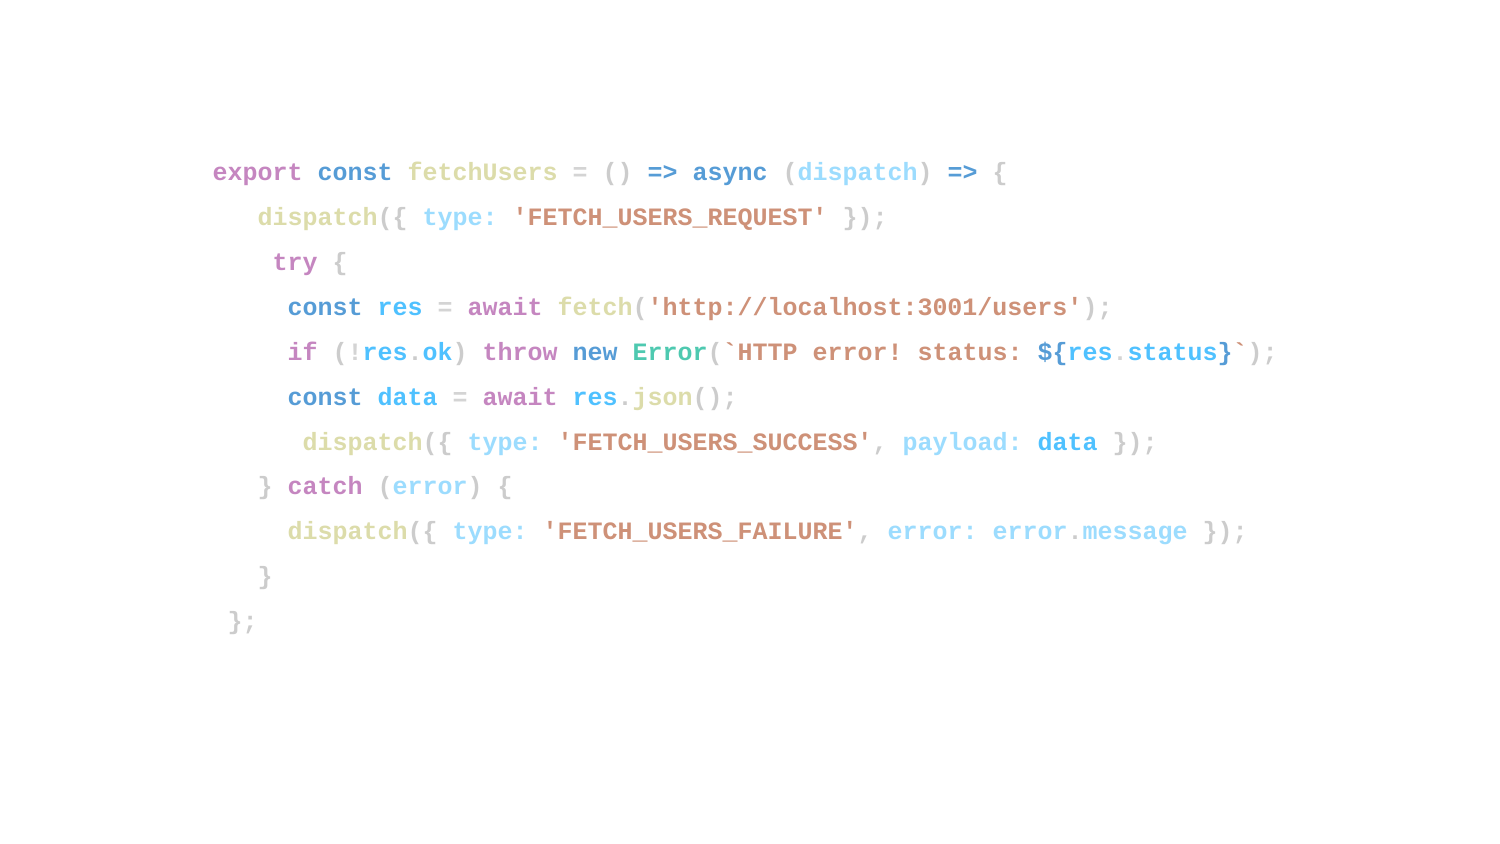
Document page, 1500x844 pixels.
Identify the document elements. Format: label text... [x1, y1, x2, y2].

text_box export const fetchUsers = () => async (dispatch) => { dispatch({ type: 'FETCH_USERS_REQUEST' }); try { const res = await fetch('http://localhost:3001/users'); if (!res.ok) throw new Error(`HTTP error! status: ${res.status}`); const data = await res.json(); dispatch({ type: 'FETCH_USERS_SUCCESS', payload: data }); } catch (error) { dispatch({ type: 'FETCH_USERS_FAILURE', error: error.message }); } }; [197, 125, 1340, 695]
